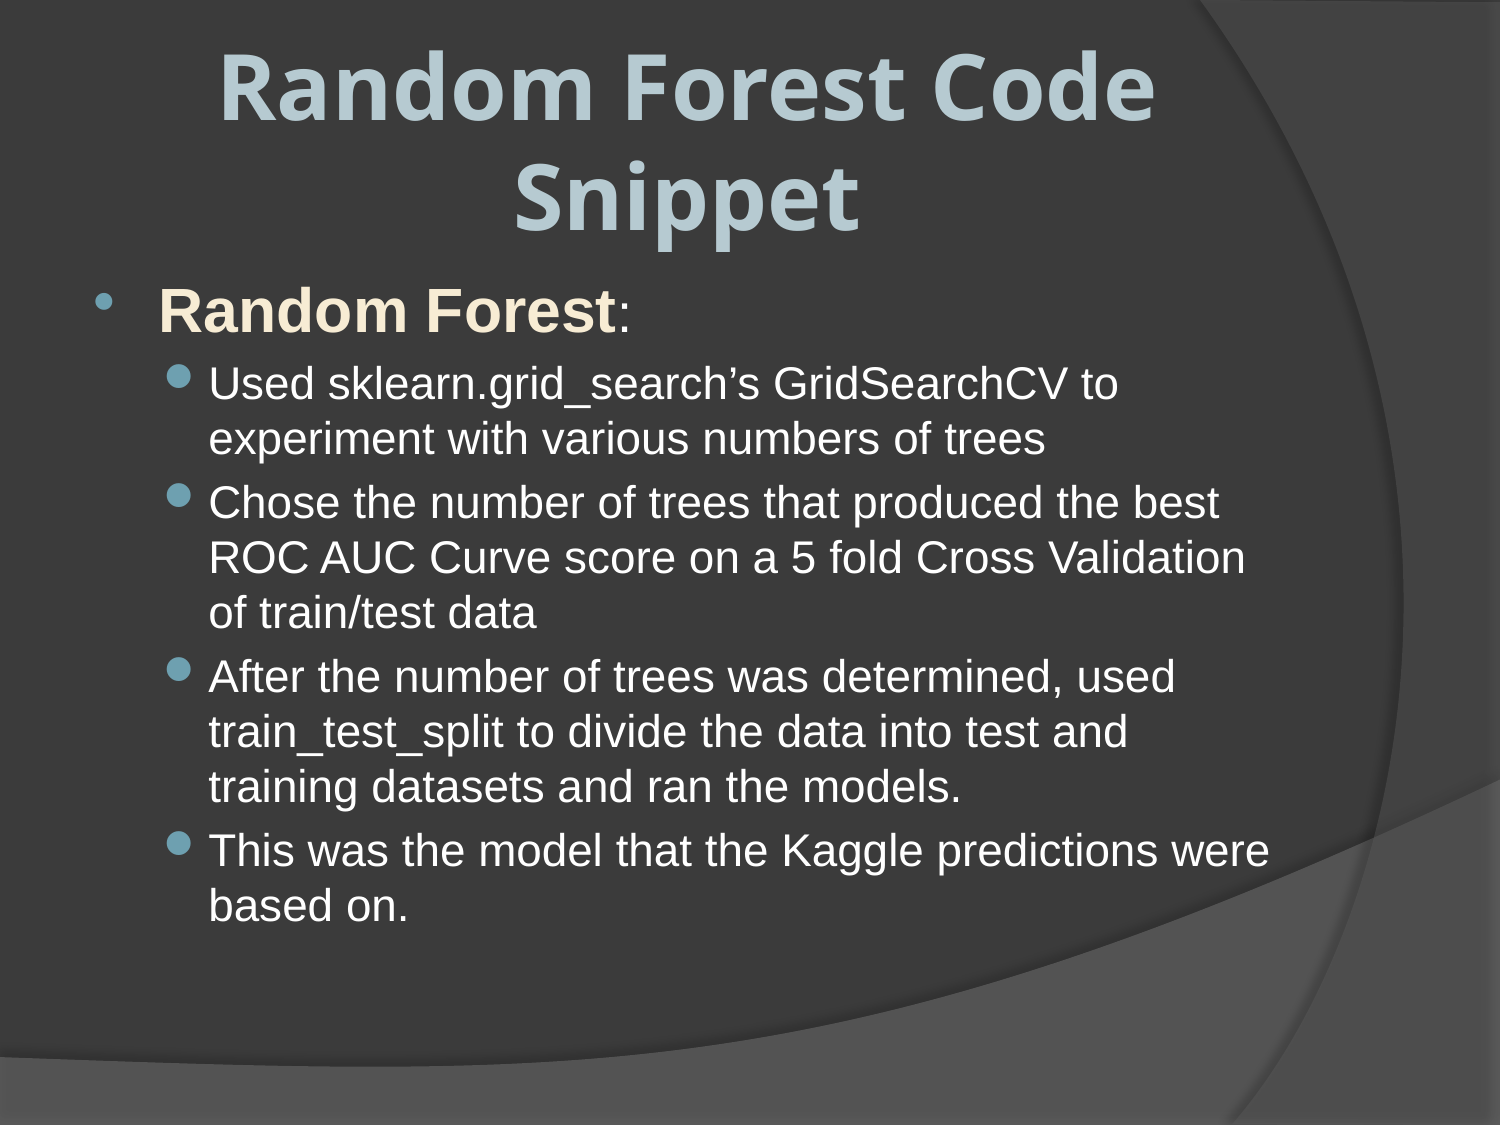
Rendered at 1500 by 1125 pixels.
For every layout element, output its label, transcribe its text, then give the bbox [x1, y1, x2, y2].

list Random Forest: Used sklearn.grid_search’s GridSearchCV to experiment with various numbers of trees Chose the number of trees that produced the best ROC AUC Curve score on a 5 fold Cross Validation of train/test data After the number of trees was determined, used train_test_split to divide the data into test and training datasets and ran the models. This was the model that the Kaggle predictions were based on. [75, 262, 1300, 1005]
title Random Forest Code Snippet [75, 45, 1300, 233]
